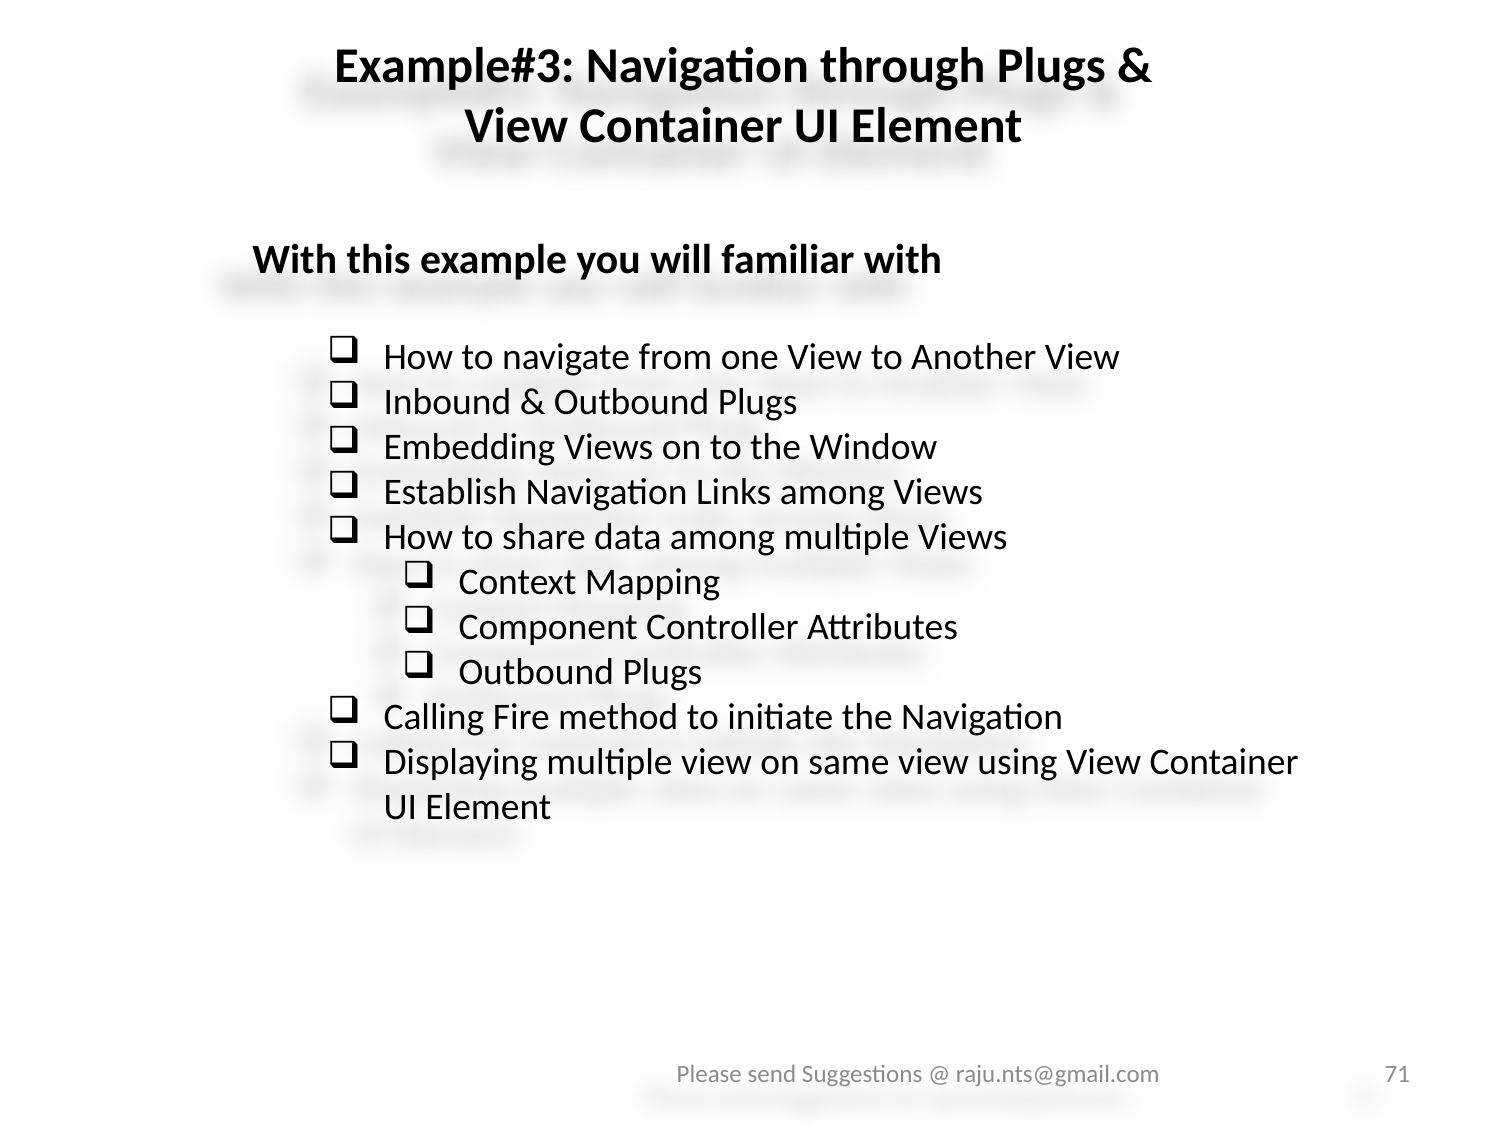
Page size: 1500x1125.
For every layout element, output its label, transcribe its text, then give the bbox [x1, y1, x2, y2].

slide_number 71 [1074, 1042, 1425, 1103]
text_box Example#3: Navigation through Plugs & View Container UI Element [299, 24, 1188, 160]
text_box With this example you will familiar with How to navigate from one View to Another View Inbound & Outbound Plugs Embedding Views on to the Window Establish Navigation Links among Views How to share data among multiple Views Context Mapping Component Controller Attributes Outbound Plugs Calling Fire method to initiate the Navigation Displaying multiple view on same view using View Container UI Element [237, 224, 1350, 880]
footer Please send Suggestions @ raju.nts@gmail.com [512, 1042, 1074, 1103]
